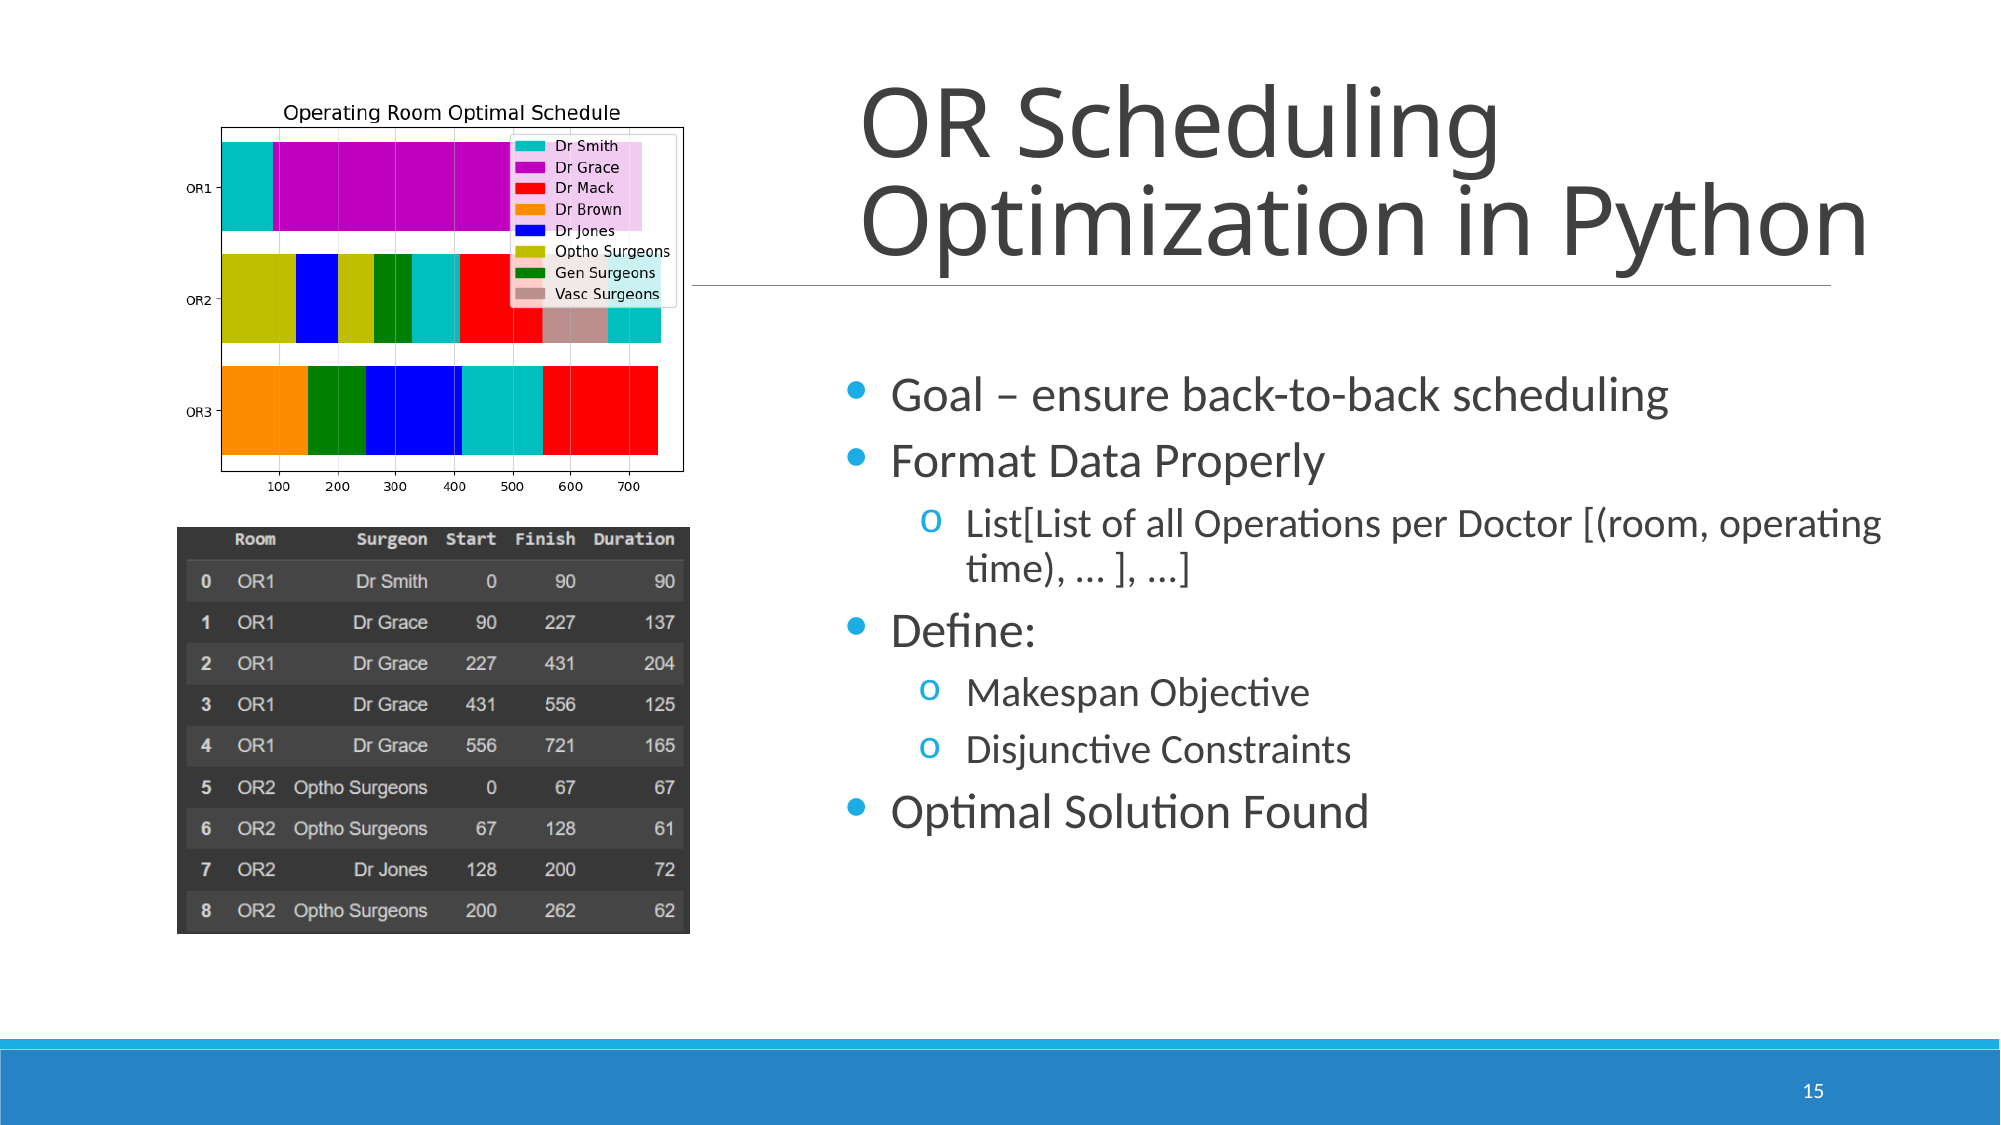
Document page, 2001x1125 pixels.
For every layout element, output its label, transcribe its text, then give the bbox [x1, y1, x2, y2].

text_box Goal – ensure back-to-back scheduling Format Data Properly List[List of all Operations per Doctor [(room, operating time), … ], ...] Define: Makespan Objective Disjunctive Constraints Optimal Solution Found [843, 360, 1895, 963]
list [175, 94, 693, 502]
picture [177, 527, 691, 935]
slide_number 15 [1624, 1059, 1840, 1120]
title OR Scheduling Optimization in Python [843, 44, 1895, 283]
